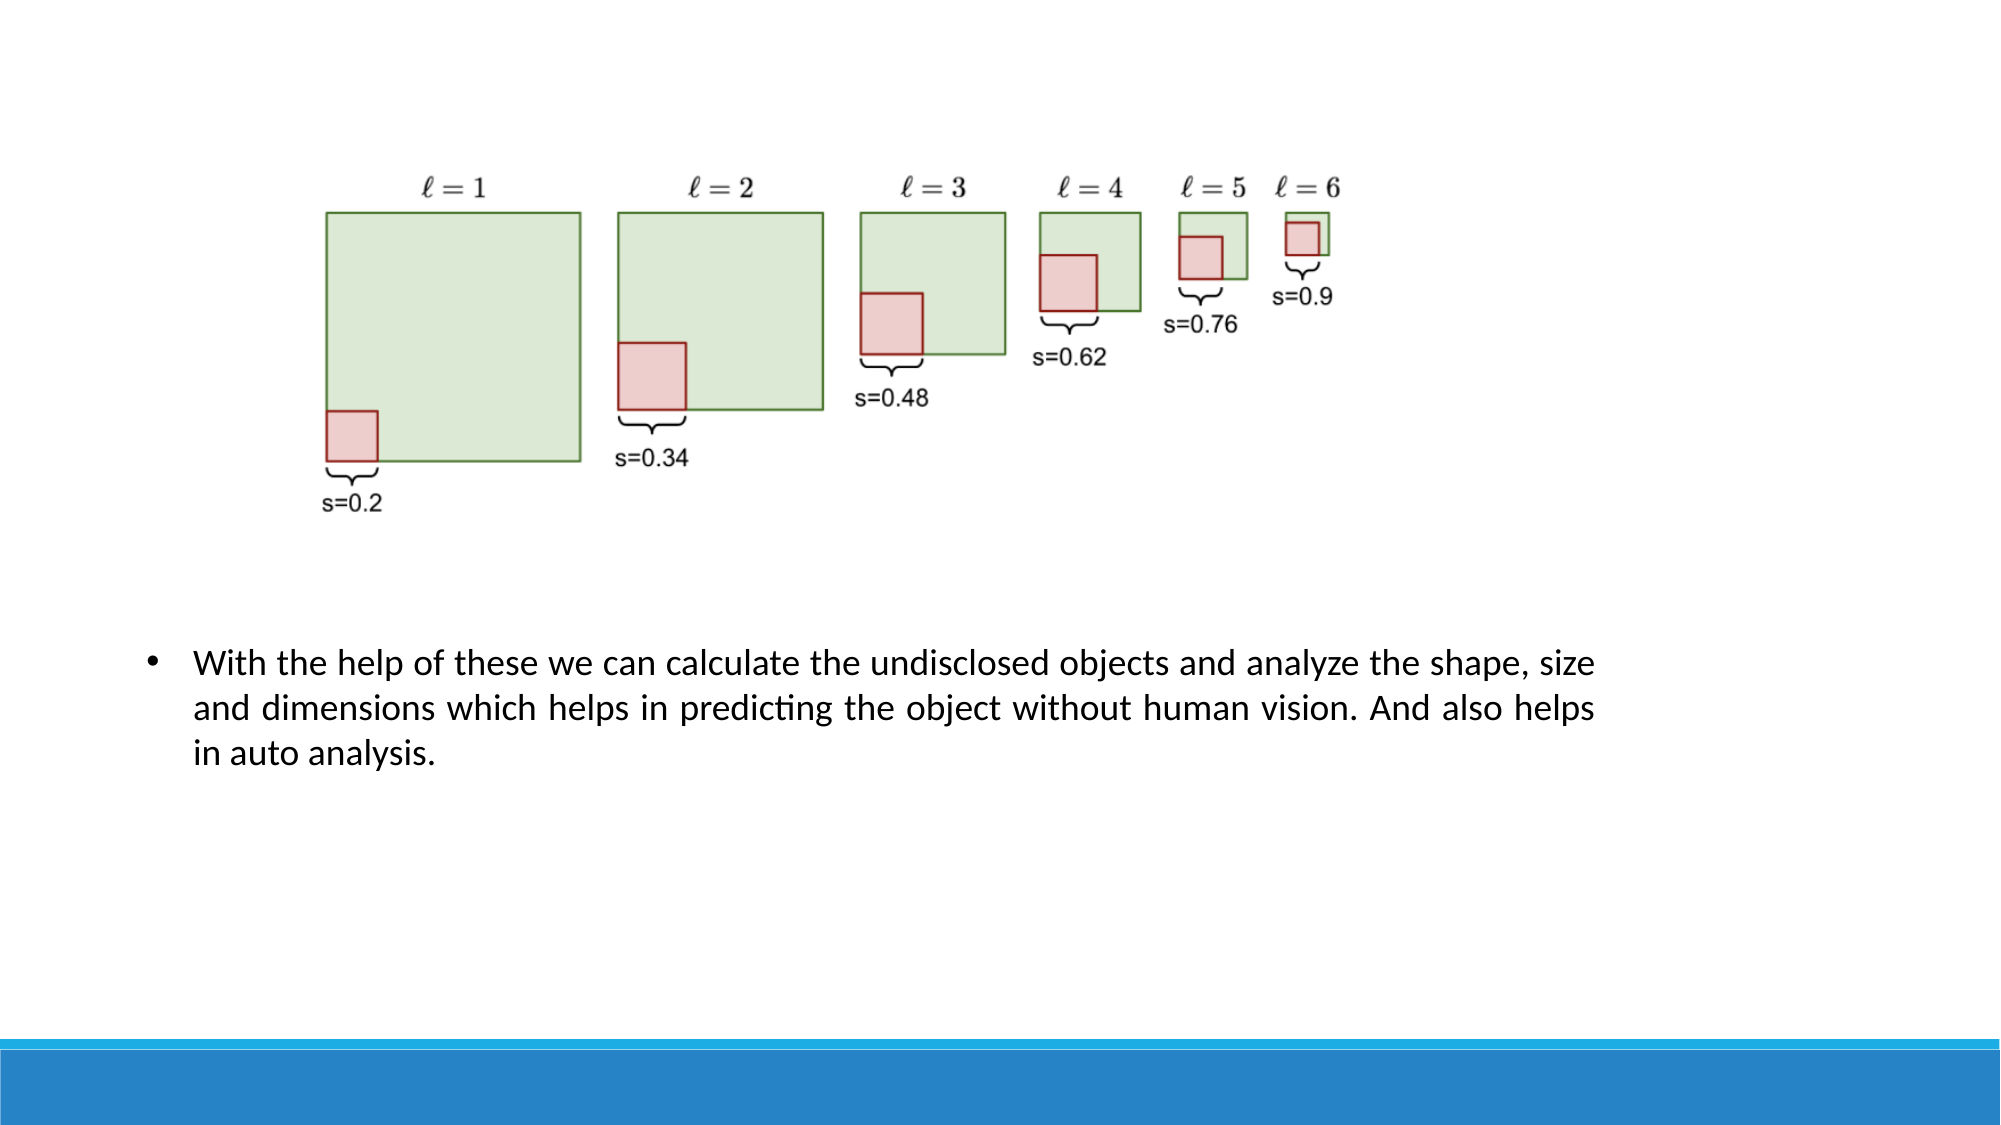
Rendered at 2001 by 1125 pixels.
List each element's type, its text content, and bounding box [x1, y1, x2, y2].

text_box With the help of these we can calculate the undisclosed objects and analyze the shape, size and dimensions which helps in predicting the object without human vision. And also helps in auto analysis. [131, 630, 1612, 781]
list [287, 148, 1407, 531]
